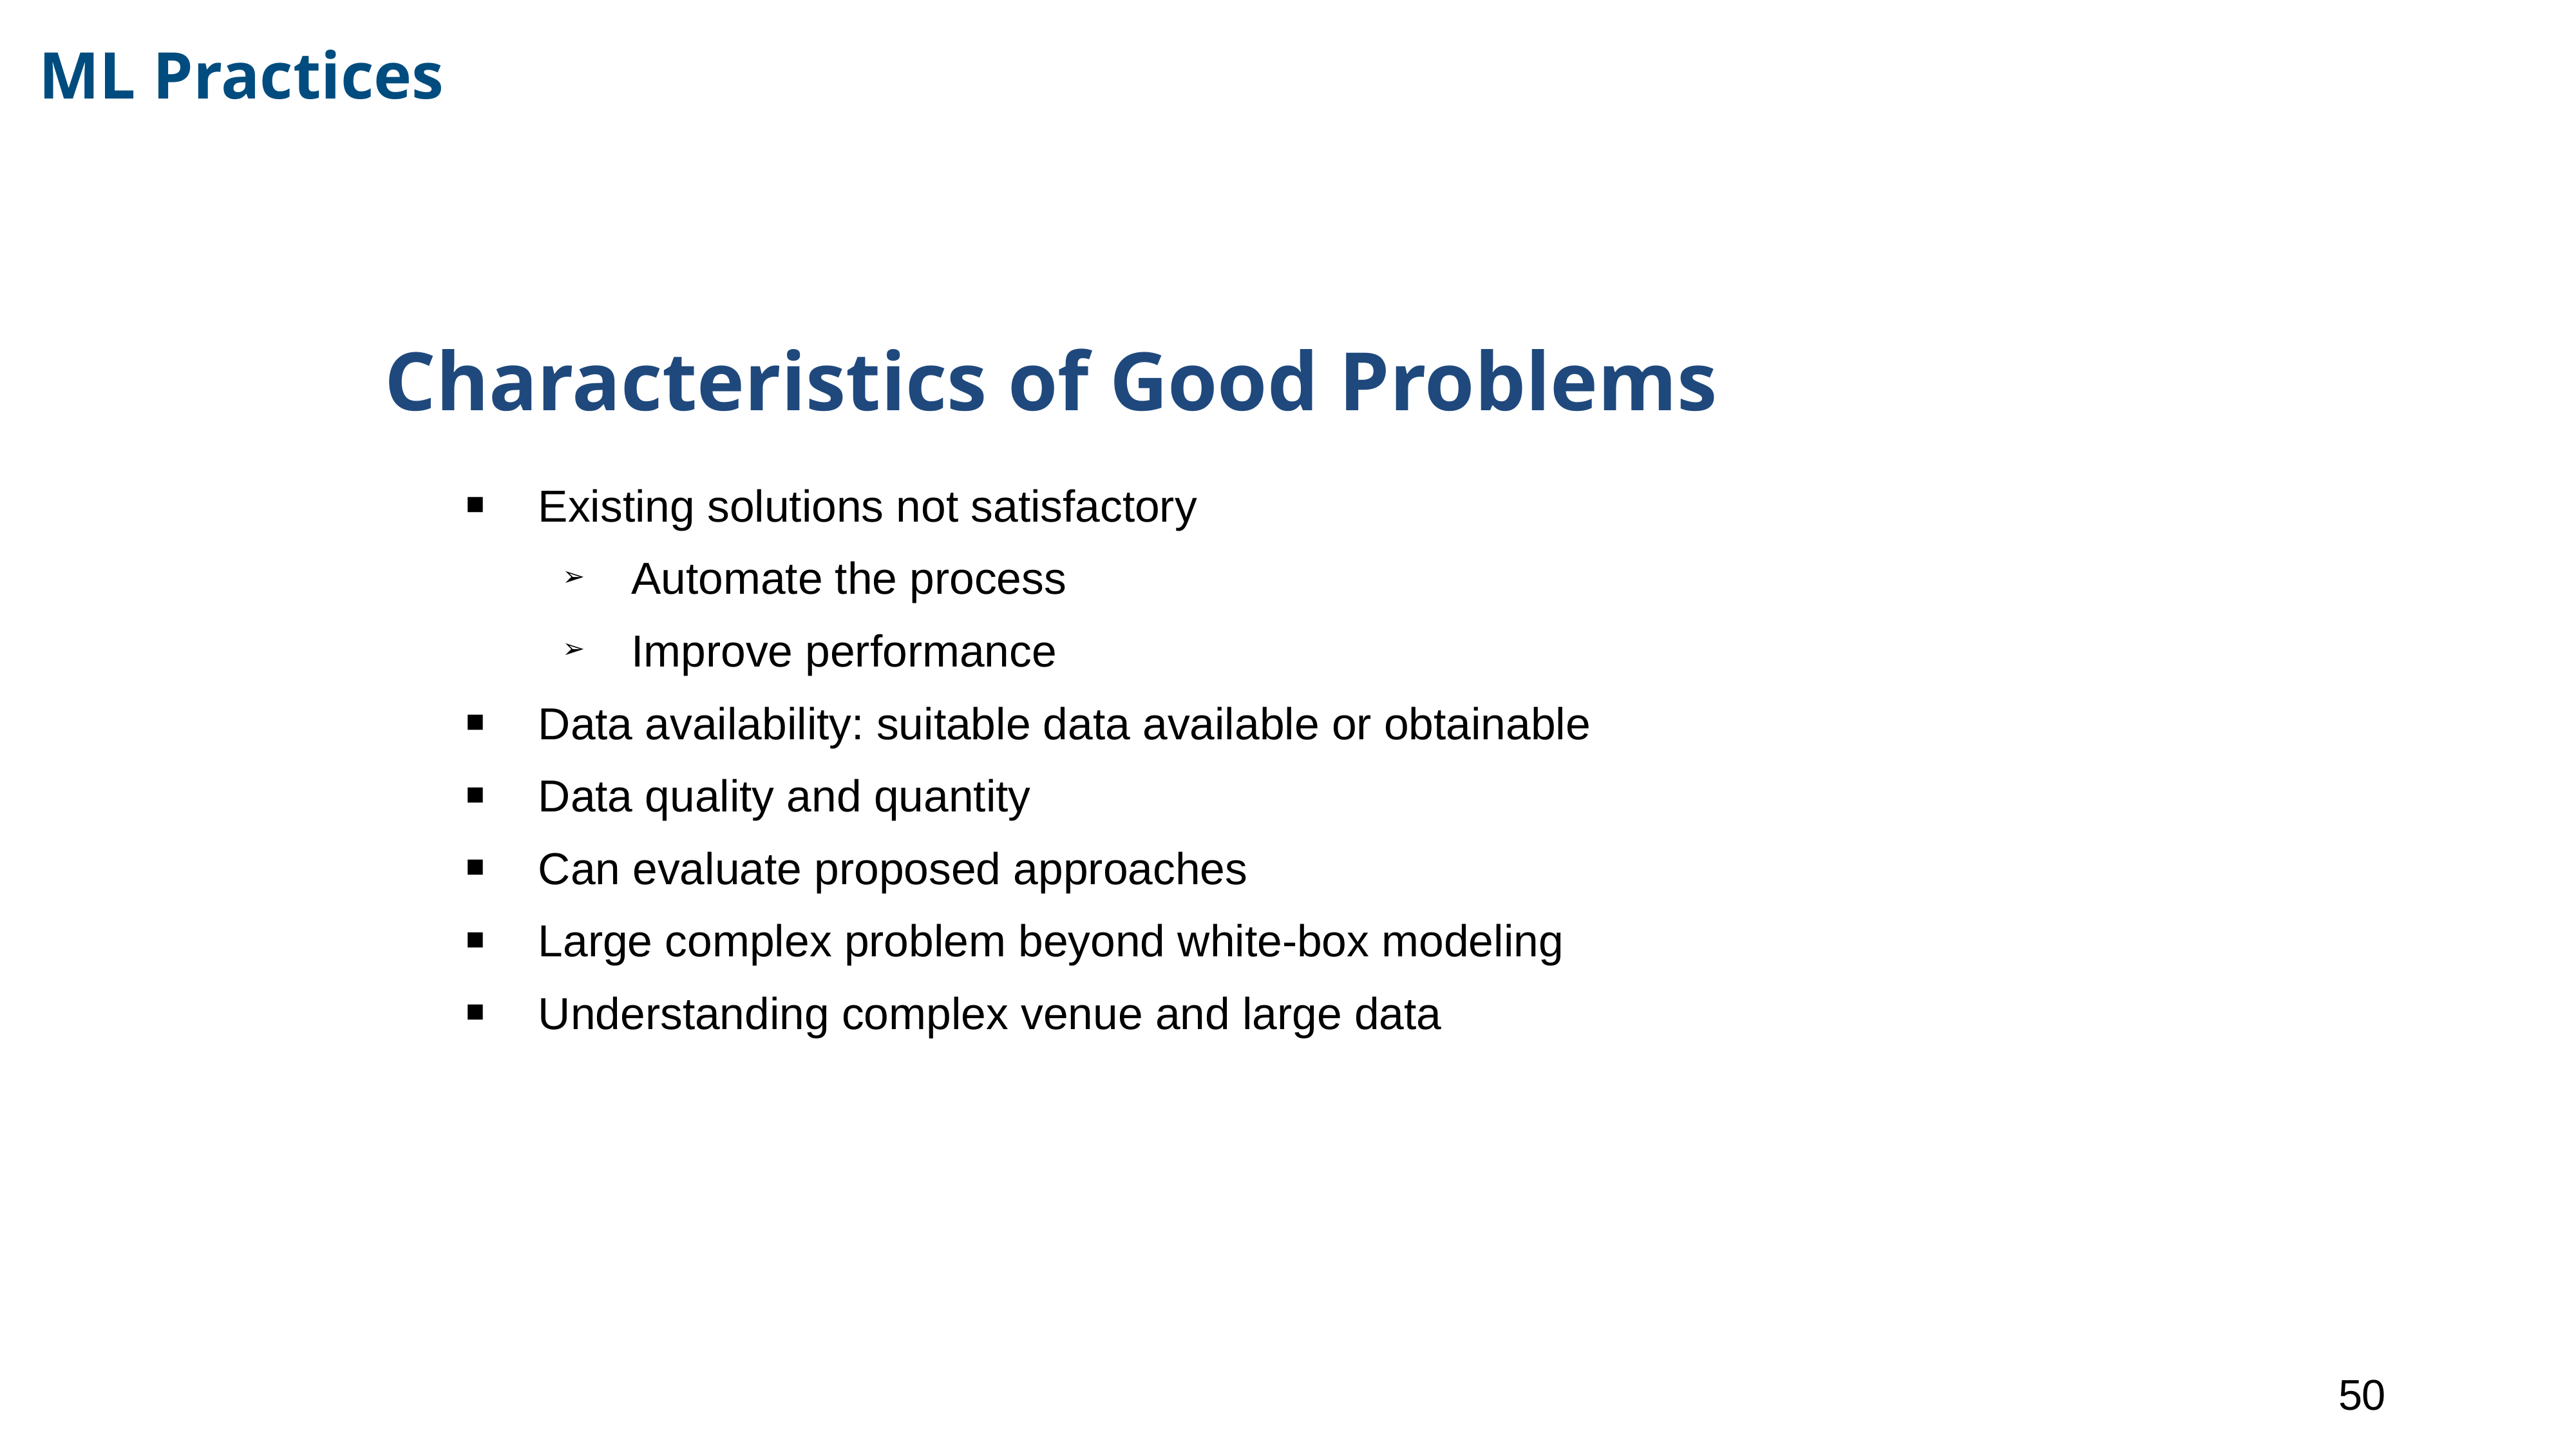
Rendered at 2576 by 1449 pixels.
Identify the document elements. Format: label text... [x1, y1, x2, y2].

title Characteristics of Good Problems [375, 274, 2157, 482]
list Existing solutions not satisfactory Automate the process Improve performance Data availability: suitable data available or obtainable Data quality and quantity Can evaluate proposed approaches Large complex problem beyond white-box modeling Understanding complex venue and large data [456, 467, 2239, 1449]
slide_number 50 [2210, 962, 2396, 1449]
text_box ML Practices [29, 24, 518, 169]
